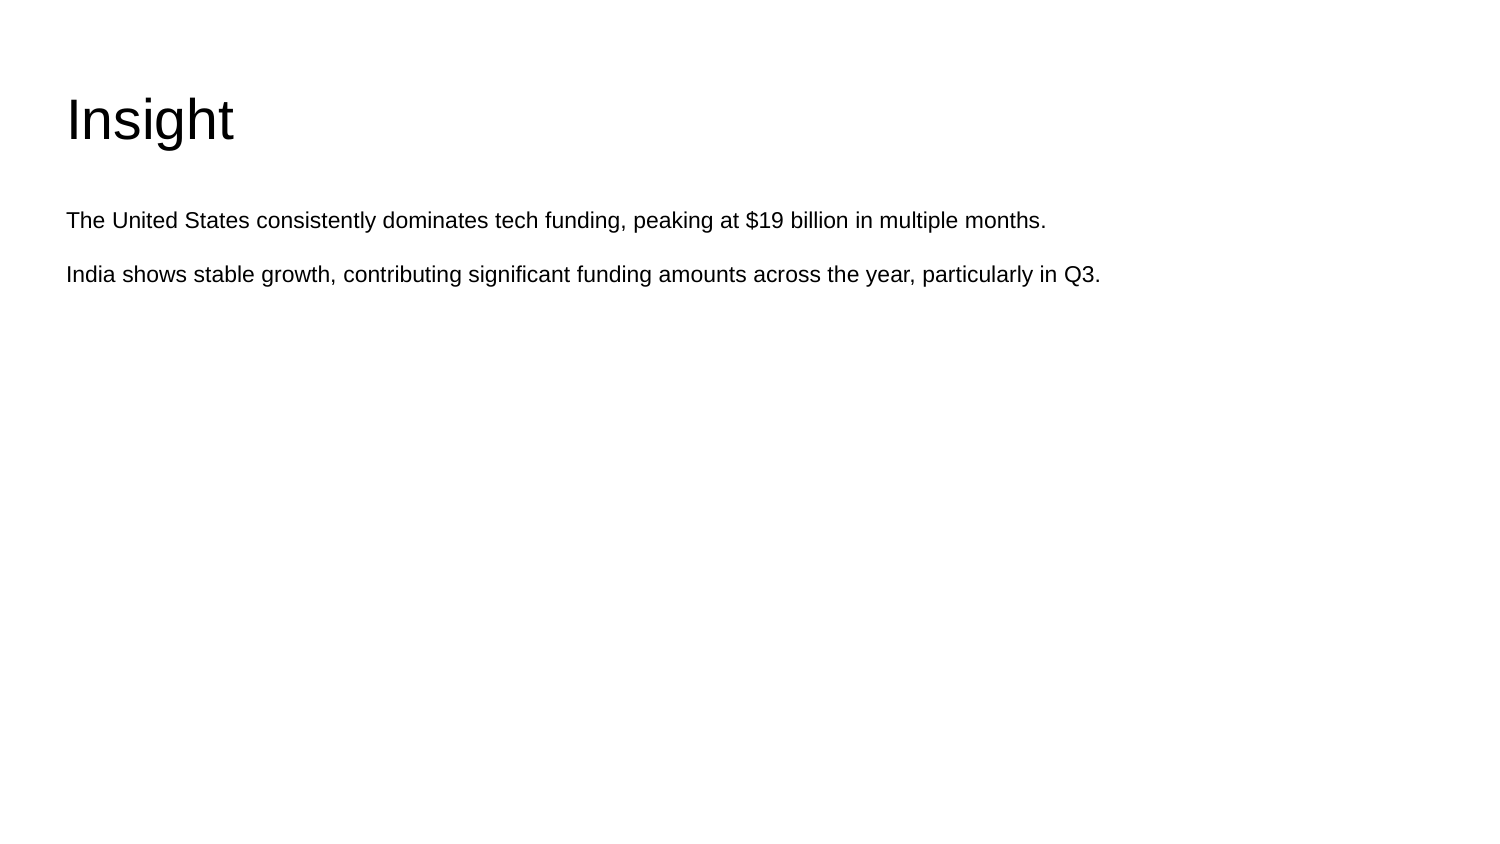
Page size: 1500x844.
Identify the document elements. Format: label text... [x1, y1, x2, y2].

title Insight [51, 72, 1449, 167]
list The United States consistently dominates tech funding, peaking at $19 billion in multiple months. India shows stable growth, contributing significant funding amounts across the year, particularly in Q3. [51, 189, 1449, 750]
